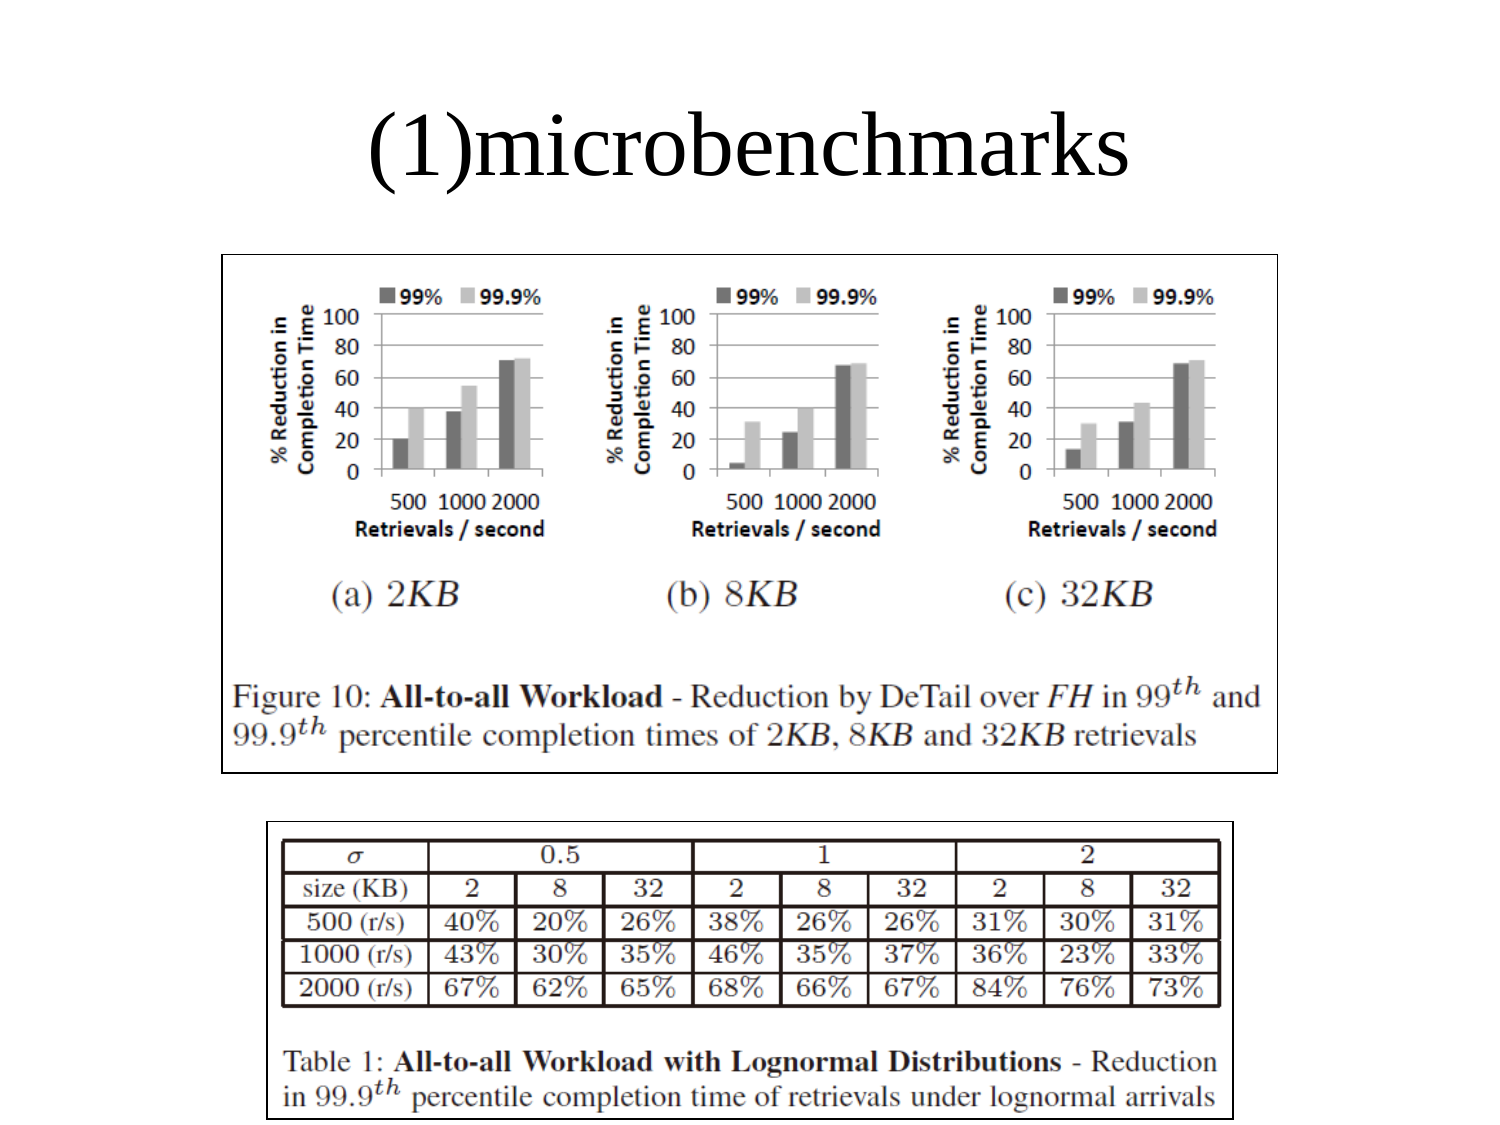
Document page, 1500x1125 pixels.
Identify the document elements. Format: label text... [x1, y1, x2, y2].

title (1)microbenchmarks [75, 45, 1425, 233]
picture [222, 255, 1278, 773]
picture [267, 822, 1233, 1119]
